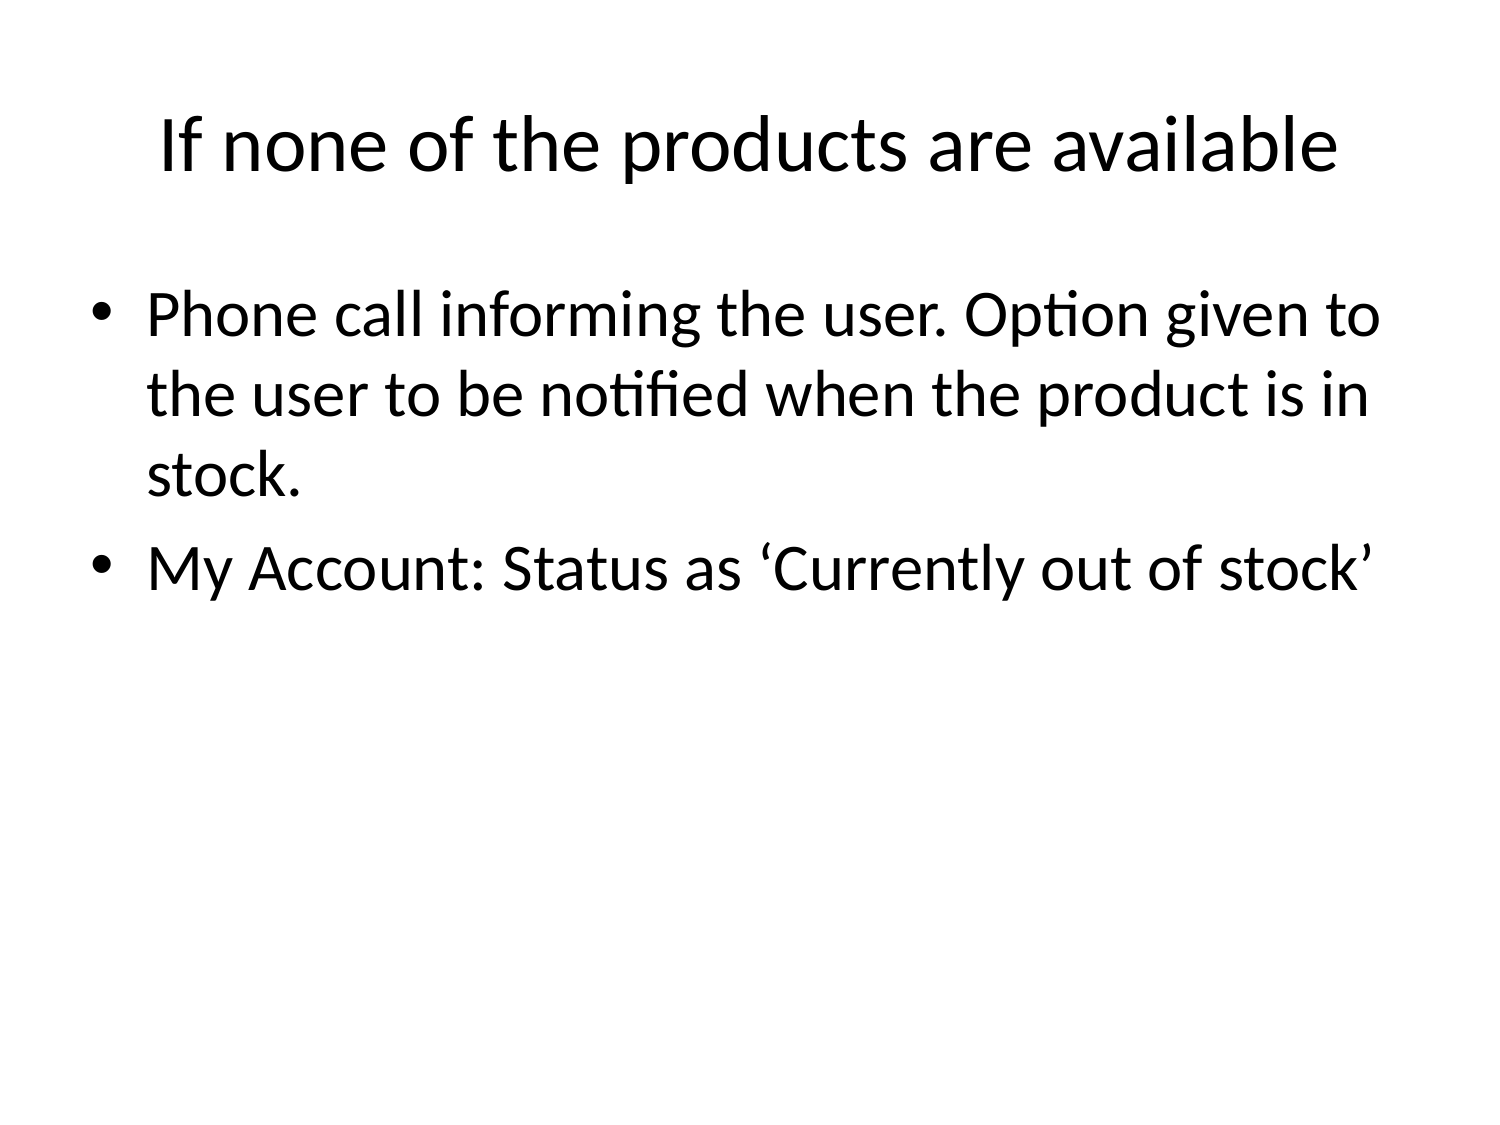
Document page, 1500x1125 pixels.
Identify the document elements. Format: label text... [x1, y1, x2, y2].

title If none of the products are available [75, 45, 1425, 233]
list Phone call informing the user. Option given to the user to be notified when the product is in stock. My Account: Status as ‘Currently out of stock’ [75, 262, 1425, 1005]
